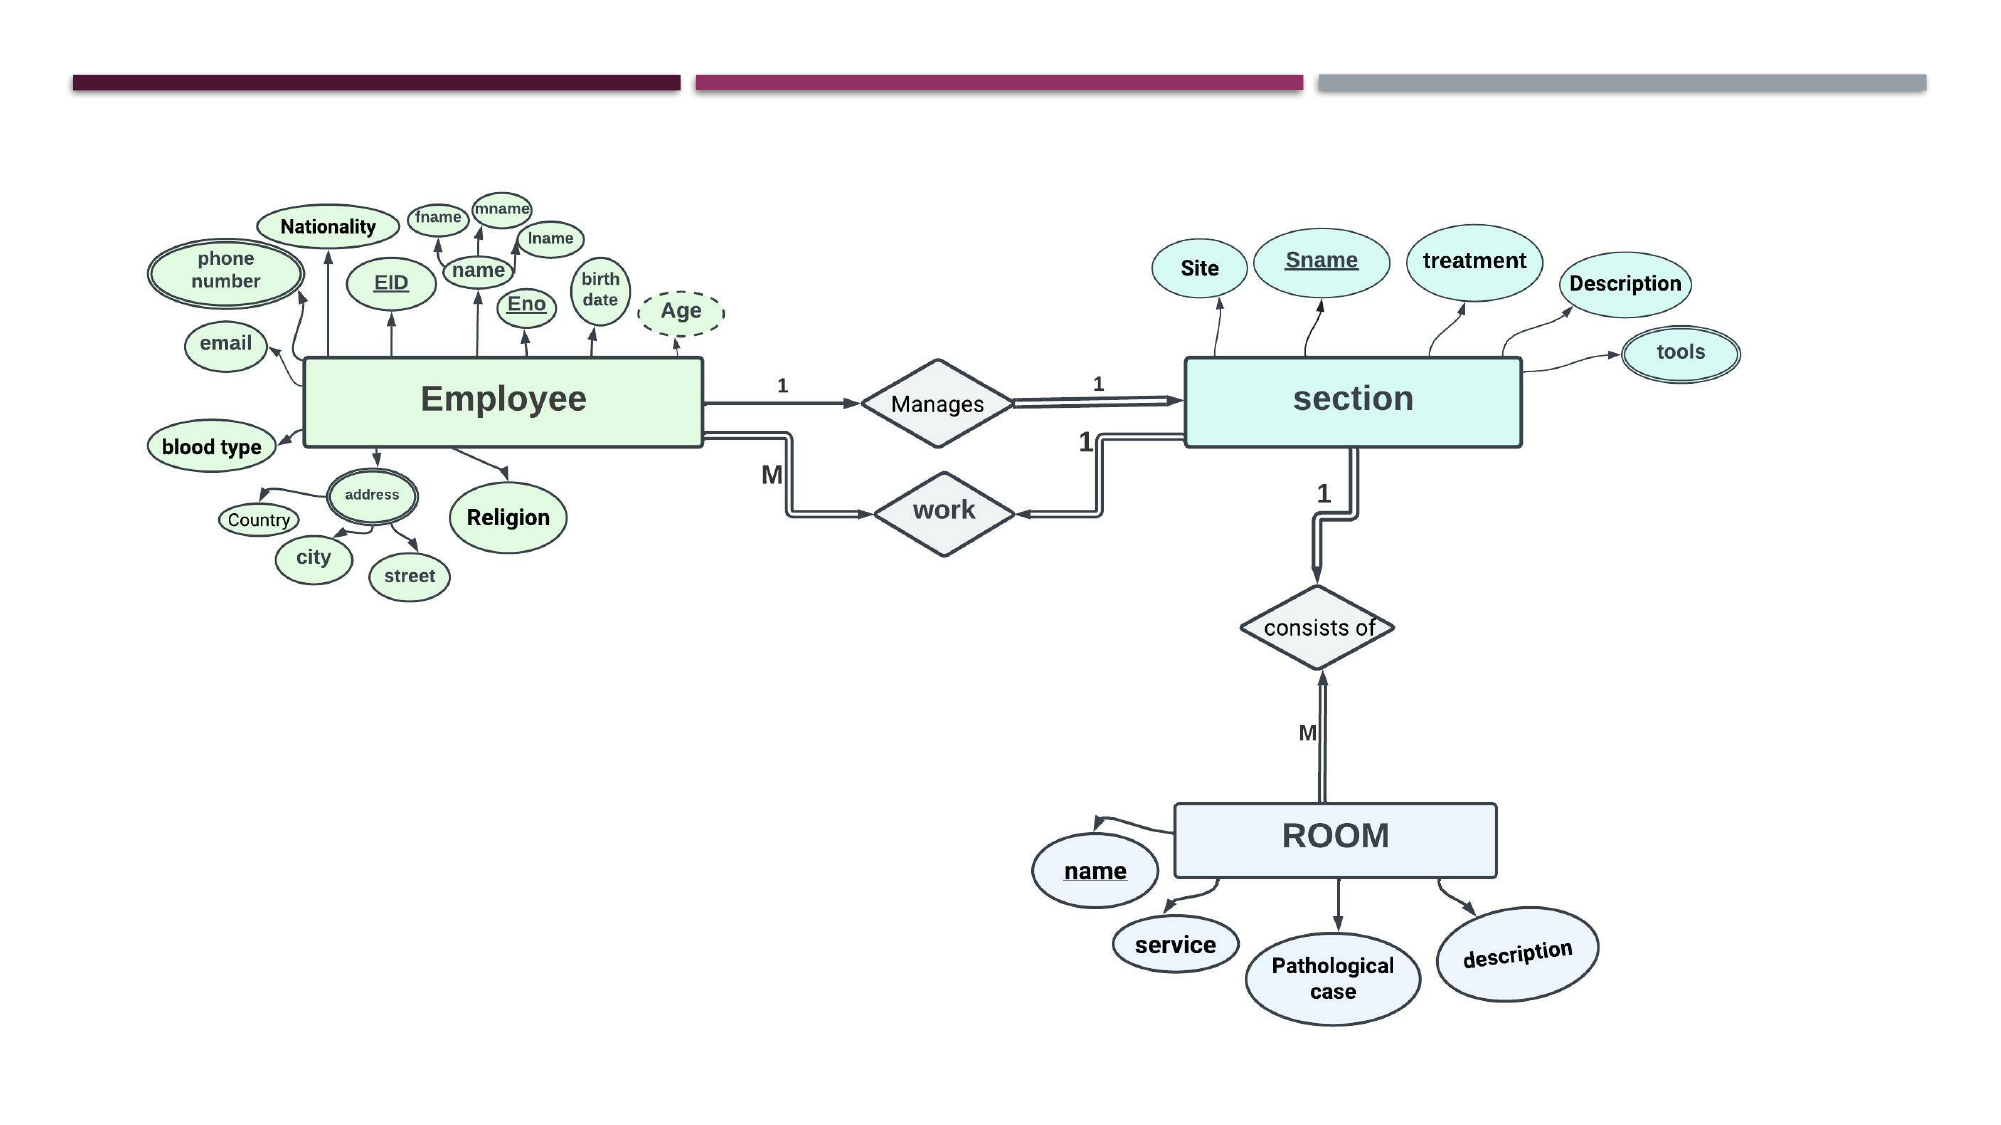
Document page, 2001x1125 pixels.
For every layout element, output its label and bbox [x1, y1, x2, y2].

picture [119, 164, 1771, 1054]
